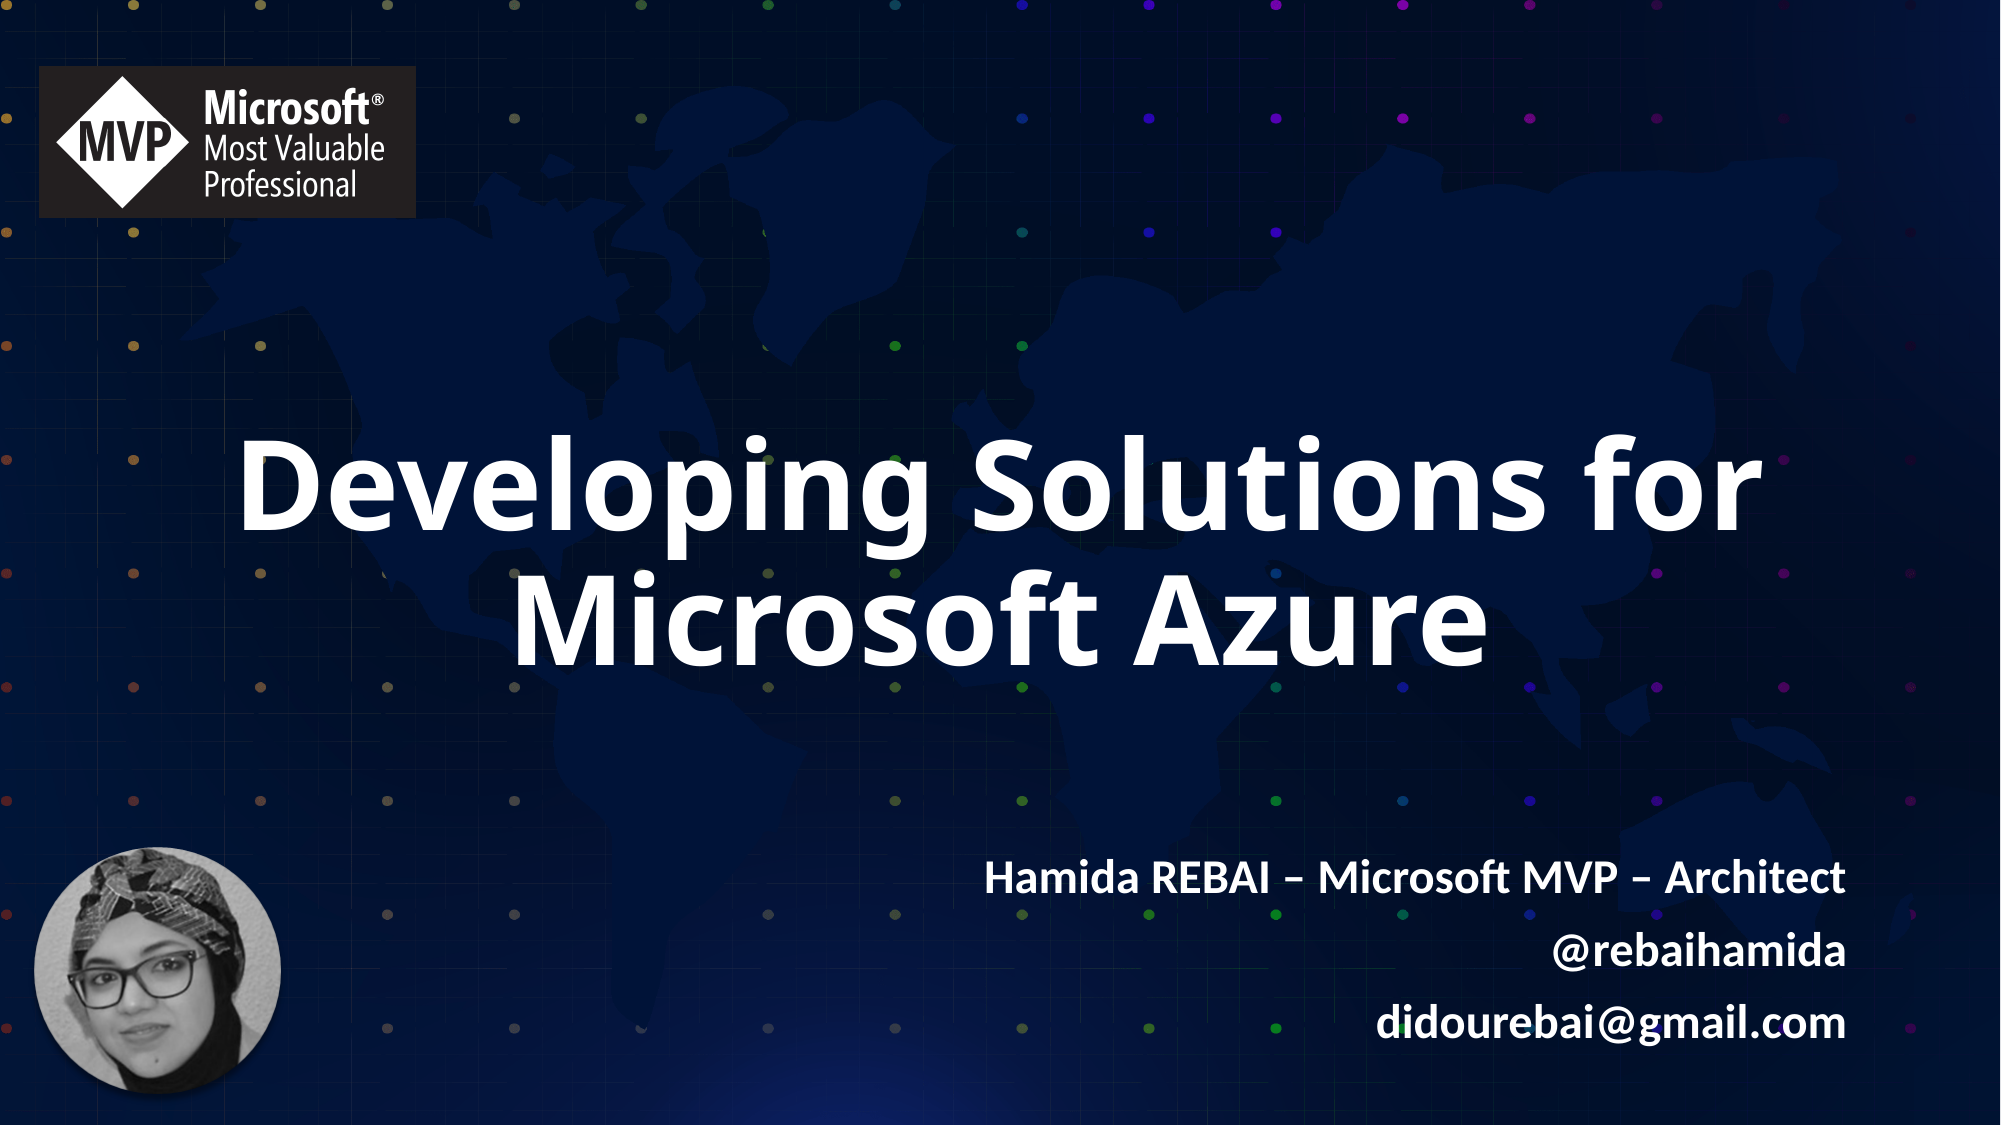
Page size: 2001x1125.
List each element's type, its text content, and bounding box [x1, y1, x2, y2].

picture [0, 0, 2001, 1125]
list Hamida REBAI – Microsoft MVP – Architect @rebaihamida didourebai@gmail.com [290, 844, 1863, 1059]
title Developing Solutions for Microsoft Azure [137, 362, 1863, 700]
